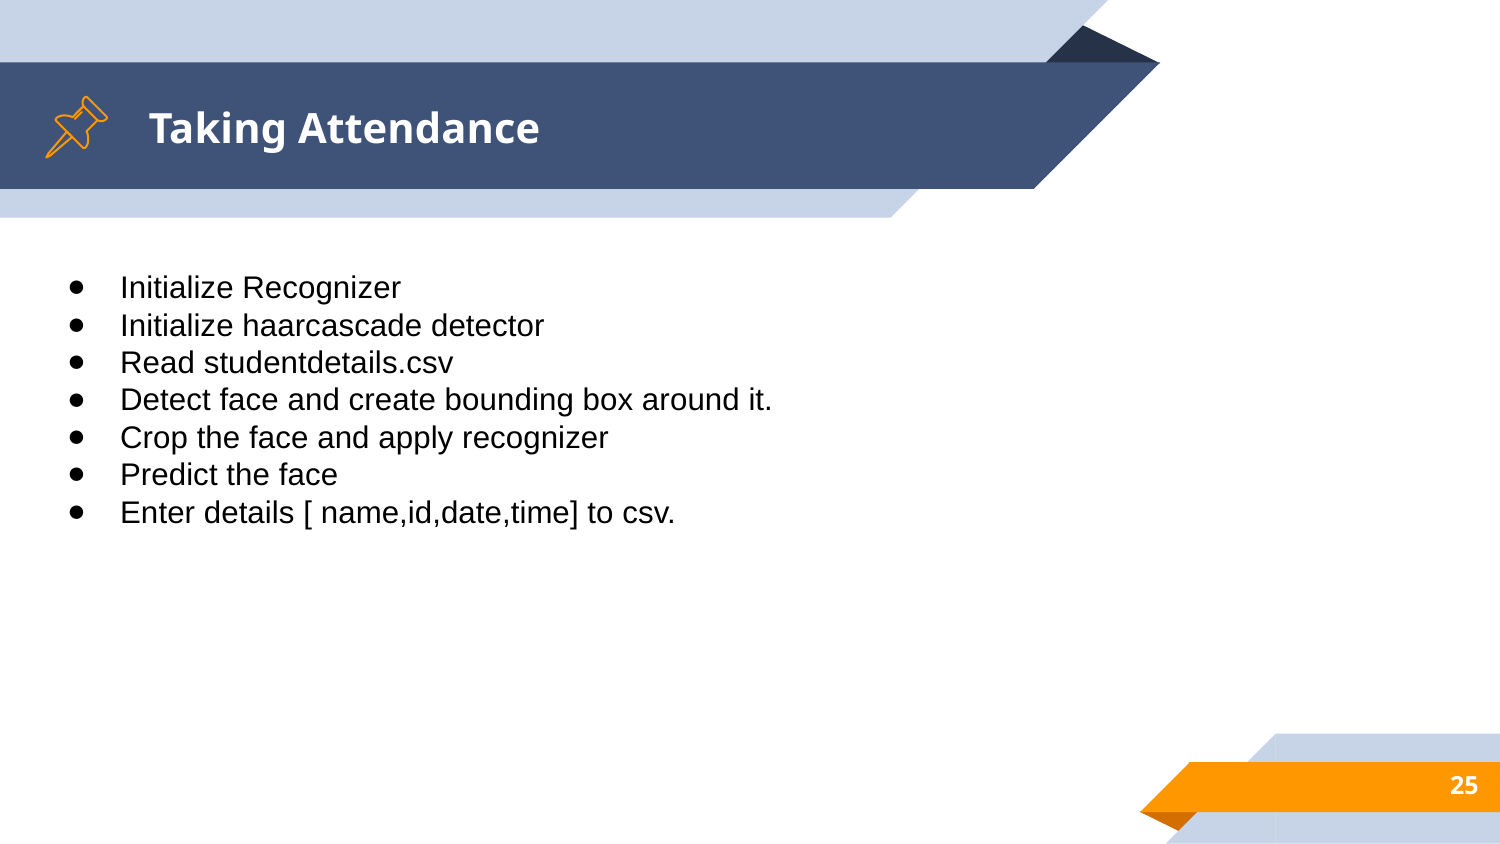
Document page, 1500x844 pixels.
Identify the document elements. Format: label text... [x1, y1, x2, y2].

slide_number ‹#› [1249, 760, 1494, 813]
text_box Initialize Recognizer Initialize haarcascade detector Read studentdetails.csv Detect face and create bounding box around it. Crop the face and apply recognizer Predict the face Enter details [ name,id,date,time] to csv. [30, 252, 1379, 580]
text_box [45, 96, 108, 158]
title Taking Attendance [133, 64, 1035, 190]
